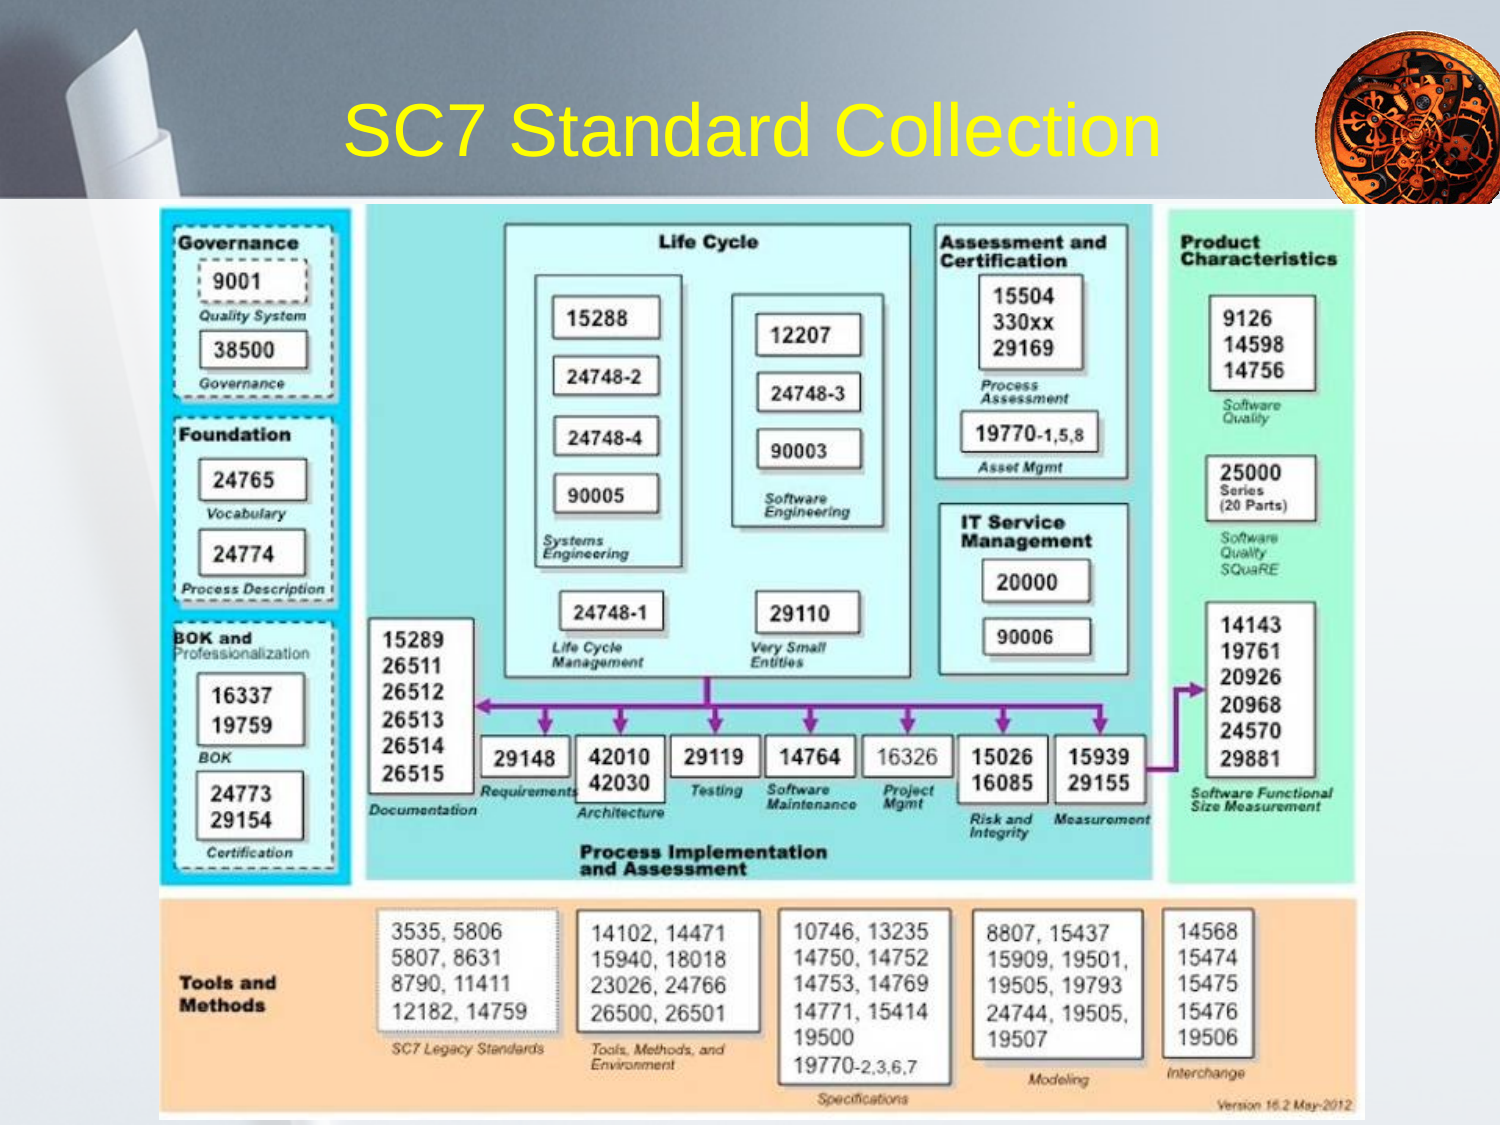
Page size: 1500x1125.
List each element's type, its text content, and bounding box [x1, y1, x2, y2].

picture [0, 0, 1500, 1120]
title SC7 Standard Collection [312, 54, 1194, 180]
